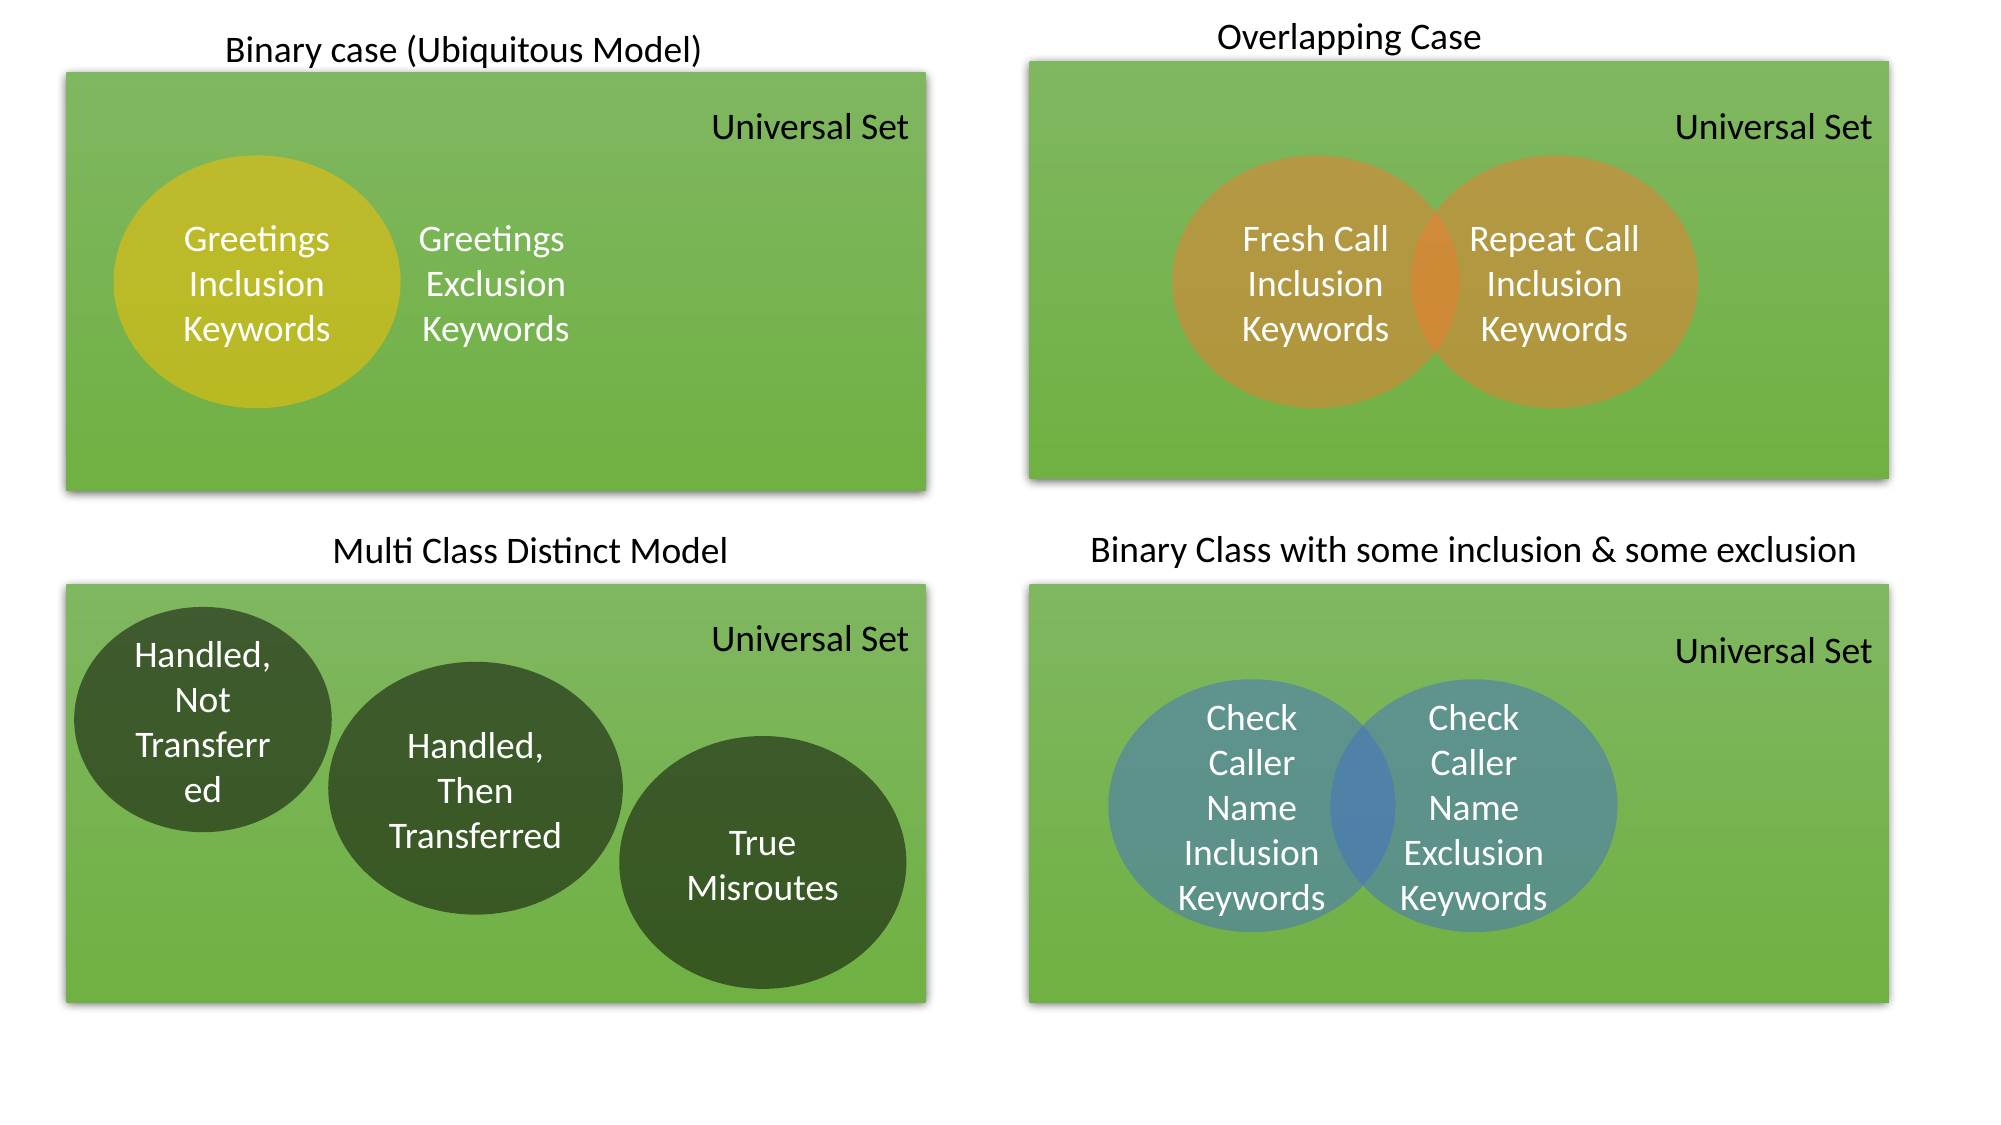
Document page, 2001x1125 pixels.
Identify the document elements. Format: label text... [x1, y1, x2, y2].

text_box Binary Class with some inclusion & some exclusion [1075, 517, 1873, 578]
text_box [1029, 61, 1889, 479]
text_box Universal Set [696, 94, 925, 155]
text_box Greetings Inclusion Keywords [113, 155, 401, 409]
text_box Multi Class Distinct Model [317, 519, 744, 579]
text_box Universal Set [1660, 618, 1888, 679]
text_box Greetings Exclusion Keywords [66, 72, 926, 491]
text_box [1029, 584, 1889, 1003]
text_box Check Caller Name Exclusion Keywords [1330, 679, 1618, 933]
text_box True Misroutes [619, 736, 907, 989]
text_box Handled, Not Transferred [74, 606, 332, 833]
text_box Fresh Call Inclusion Keywords [1172, 155, 1435, 409]
text_box [66, 584, 926, 1003]
text_box Universal Set [696, 606, 925, 667]
text_box Binary case (Ubiquitous Model) [210, 17, 718, 78]
text_box Overlapping Case [1202, 4, 1498, 65]
text_box Universal Set [1660, 94, 1888, 155]
text_box Repeat Call Inclusion Keywords [1411, 155, 1699, 409]
text_box Handled, Then Transferred [328, 661, 623, 915]
text_box Check Caller Name Inclusion Keywords [1108, 679, 1363, 933]
